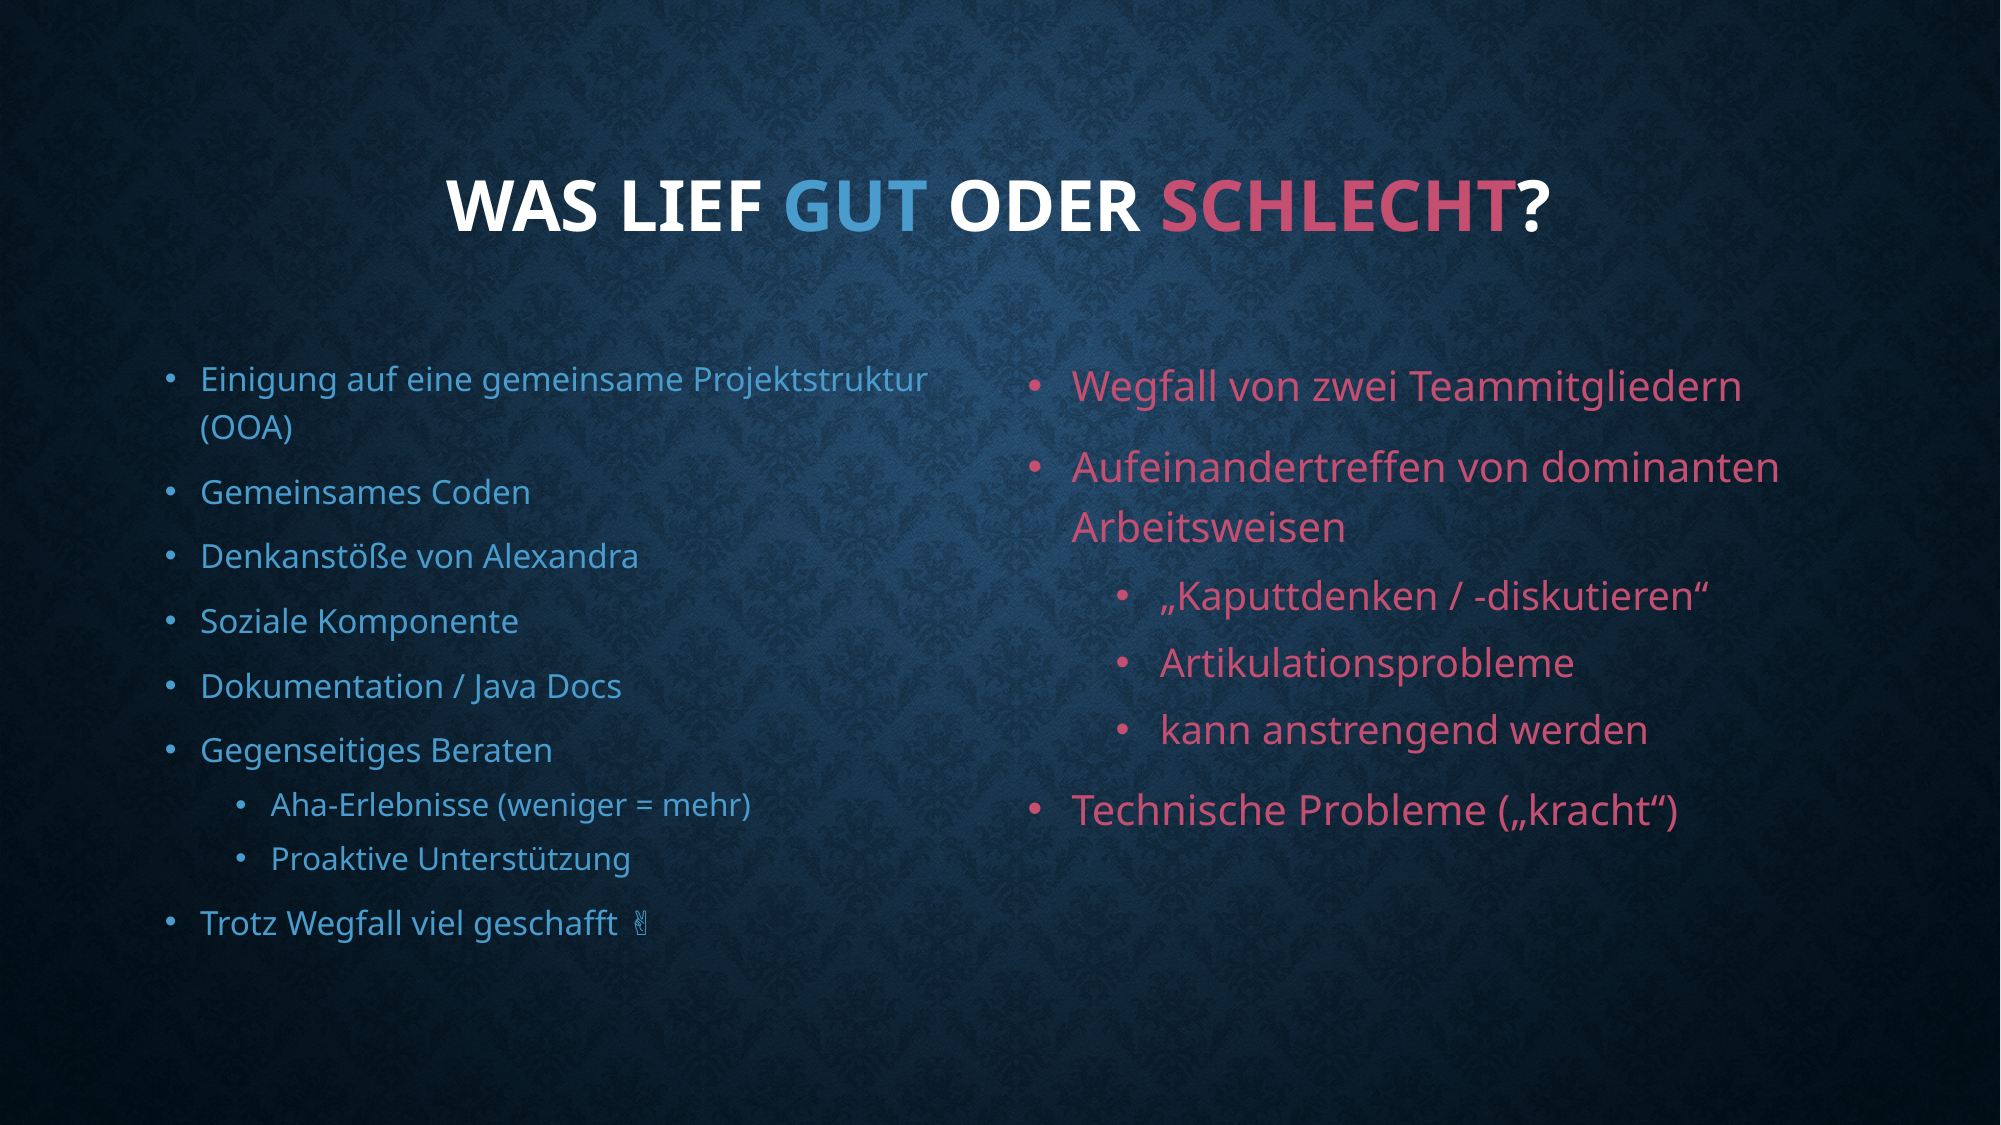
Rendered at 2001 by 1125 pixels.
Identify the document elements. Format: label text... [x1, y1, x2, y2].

list Wegfall von zwei Teammitgliedern Aufeinandertreffen von dominanten Arbeitsweisen „Kaputtdenken / -diskutieren“ Artikulationsprobleme kann anstrengend werden Technische Probleme („kracht“) [1012, 342, 1889, 1076]
list Einigung auf eine gemeinsame Projektstruktur (OOA) Gemeinsames Coden Denkanstöße von Alexandra Soziale Komponente Dokumentation / Java Docs Gegenseitiges Beraten Aha-Erlebnisse (weniger = mehr) Proaktive Unterstützung Trotz Wegfall viel geschafft ✌️ [149, 342, 988, 950]
title Was lief gut oder schlecht? [149, 99, 1849, 318]
